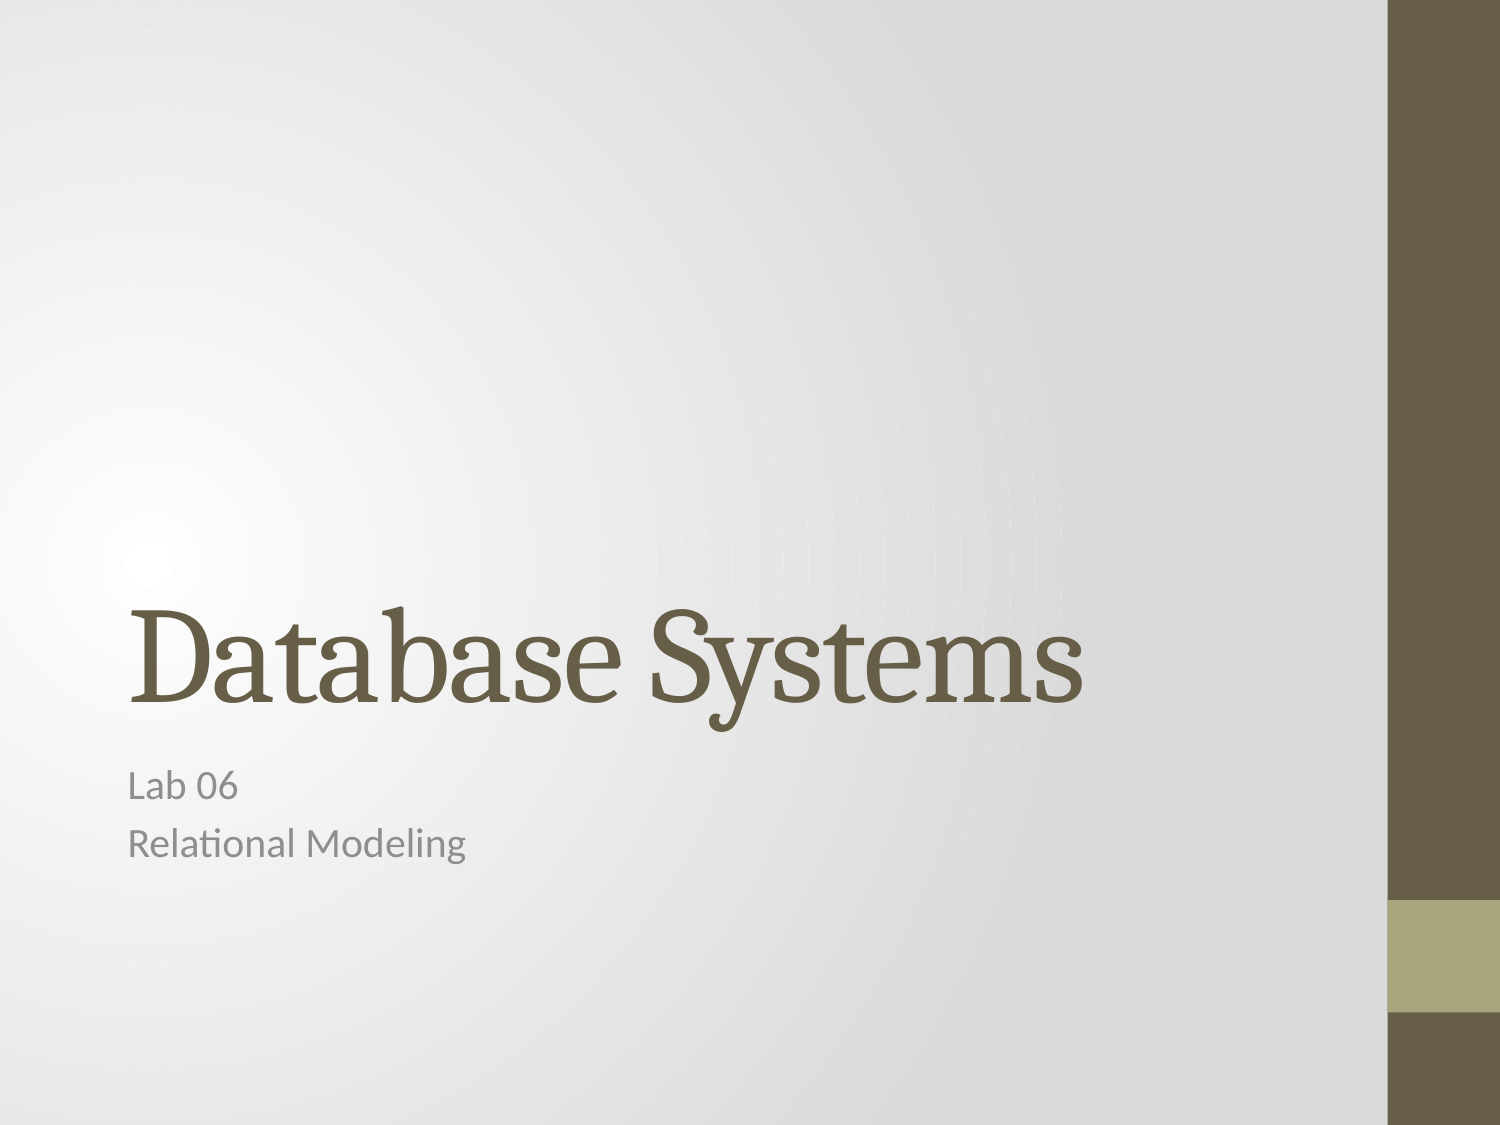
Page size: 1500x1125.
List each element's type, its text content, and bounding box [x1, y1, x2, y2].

title Database Systems [112, 312, 1350, 738]
subtitle Lab 06 Relational Modeling [112, 750, 1173, 925]
